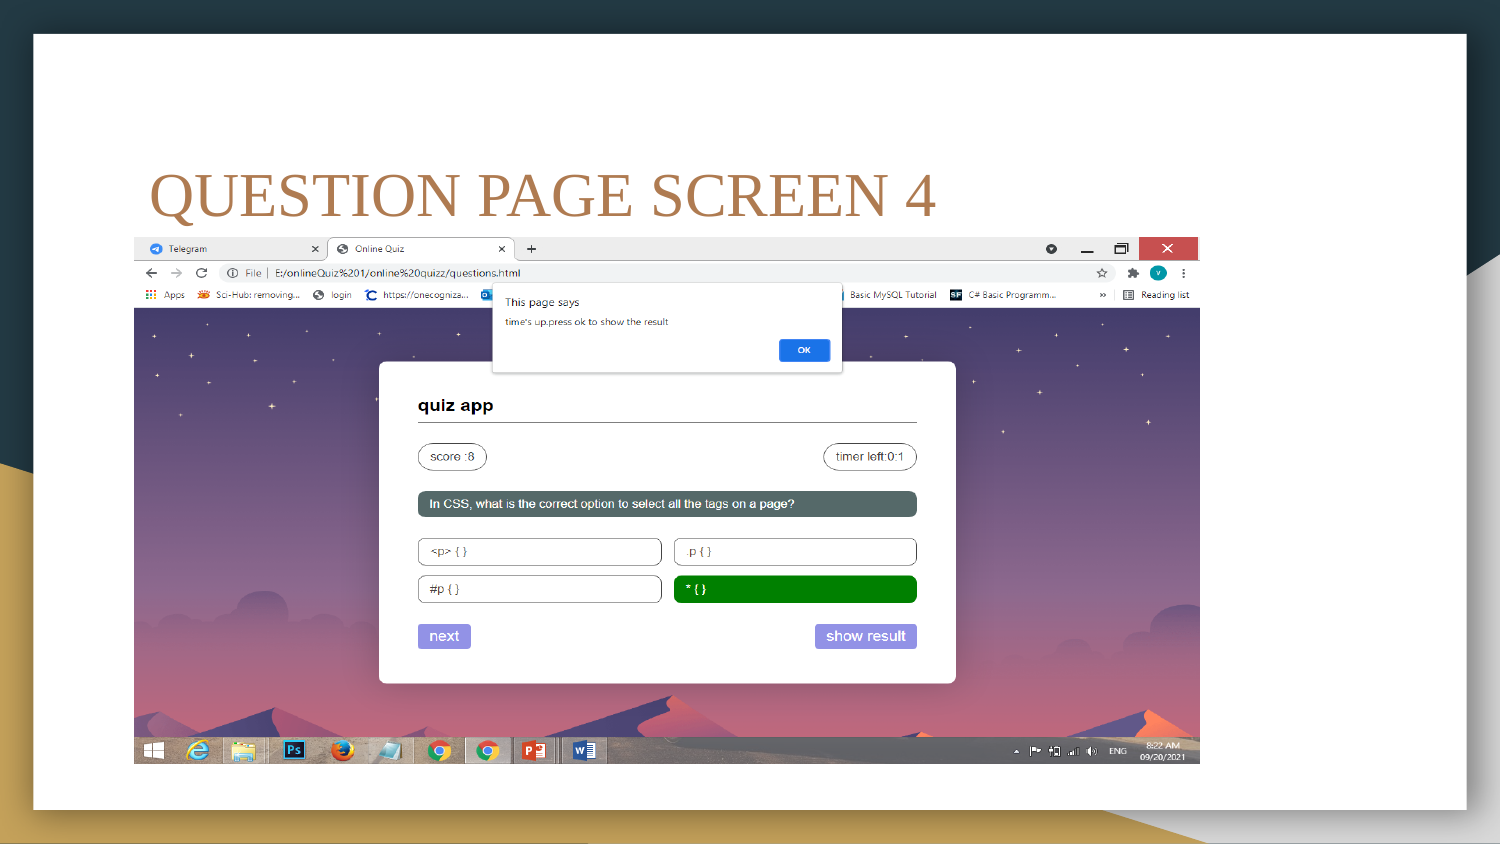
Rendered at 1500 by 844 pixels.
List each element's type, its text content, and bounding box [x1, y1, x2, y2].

picture [134, 237, 1200, 765]
title QUESTION PAGE SCREEN 4 [134, 138, 1366, 296]
